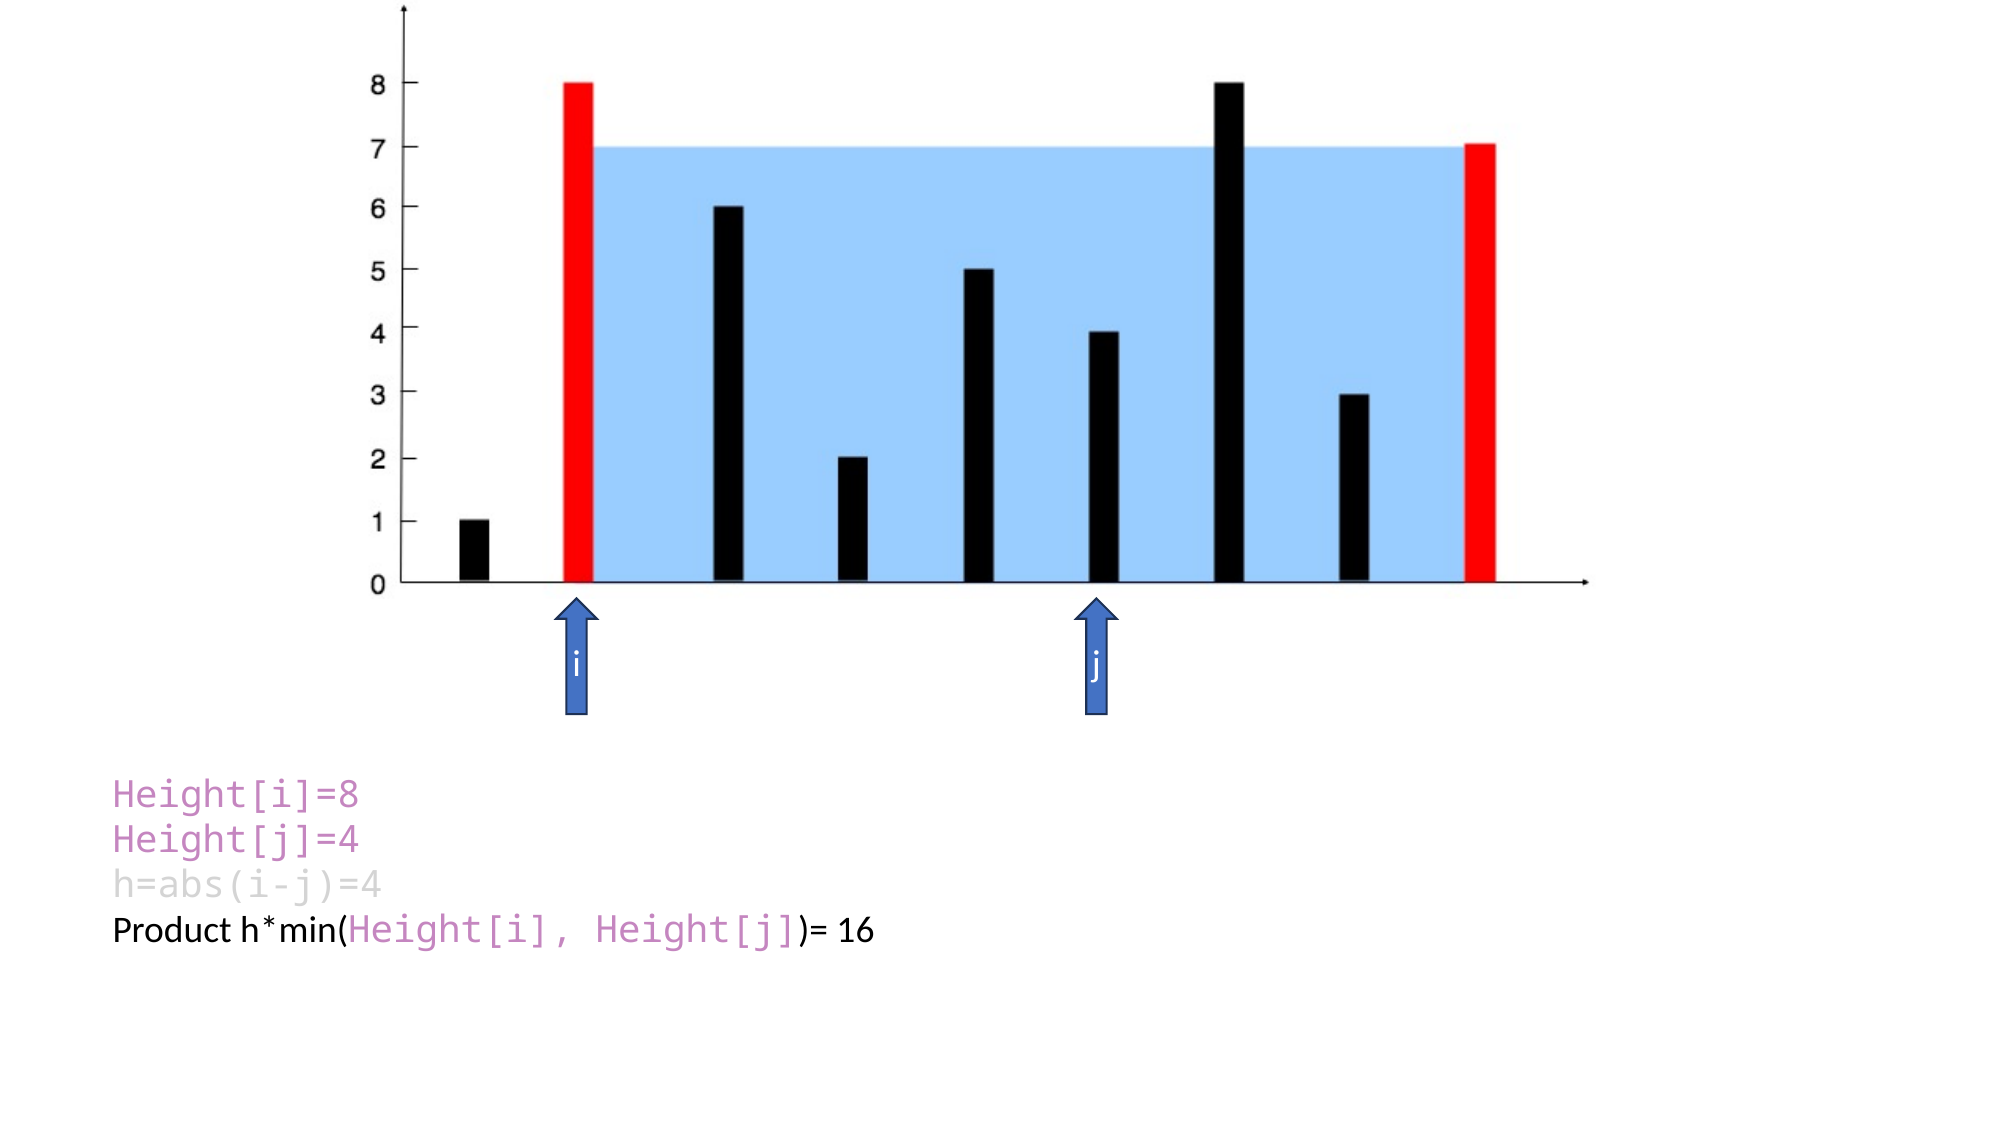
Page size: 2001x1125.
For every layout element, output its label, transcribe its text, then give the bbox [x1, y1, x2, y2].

text_box j [1073, 599, 1120, 716]
text_box Height[i]=8 Height[j]=4 h=abs(i-j)=4 Product h*min(Height[i], Height[j])= 16 [97, 762, 1161, 958]
text_box i [553, 599, 600, 716]
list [344, 0, 1597, 599]
